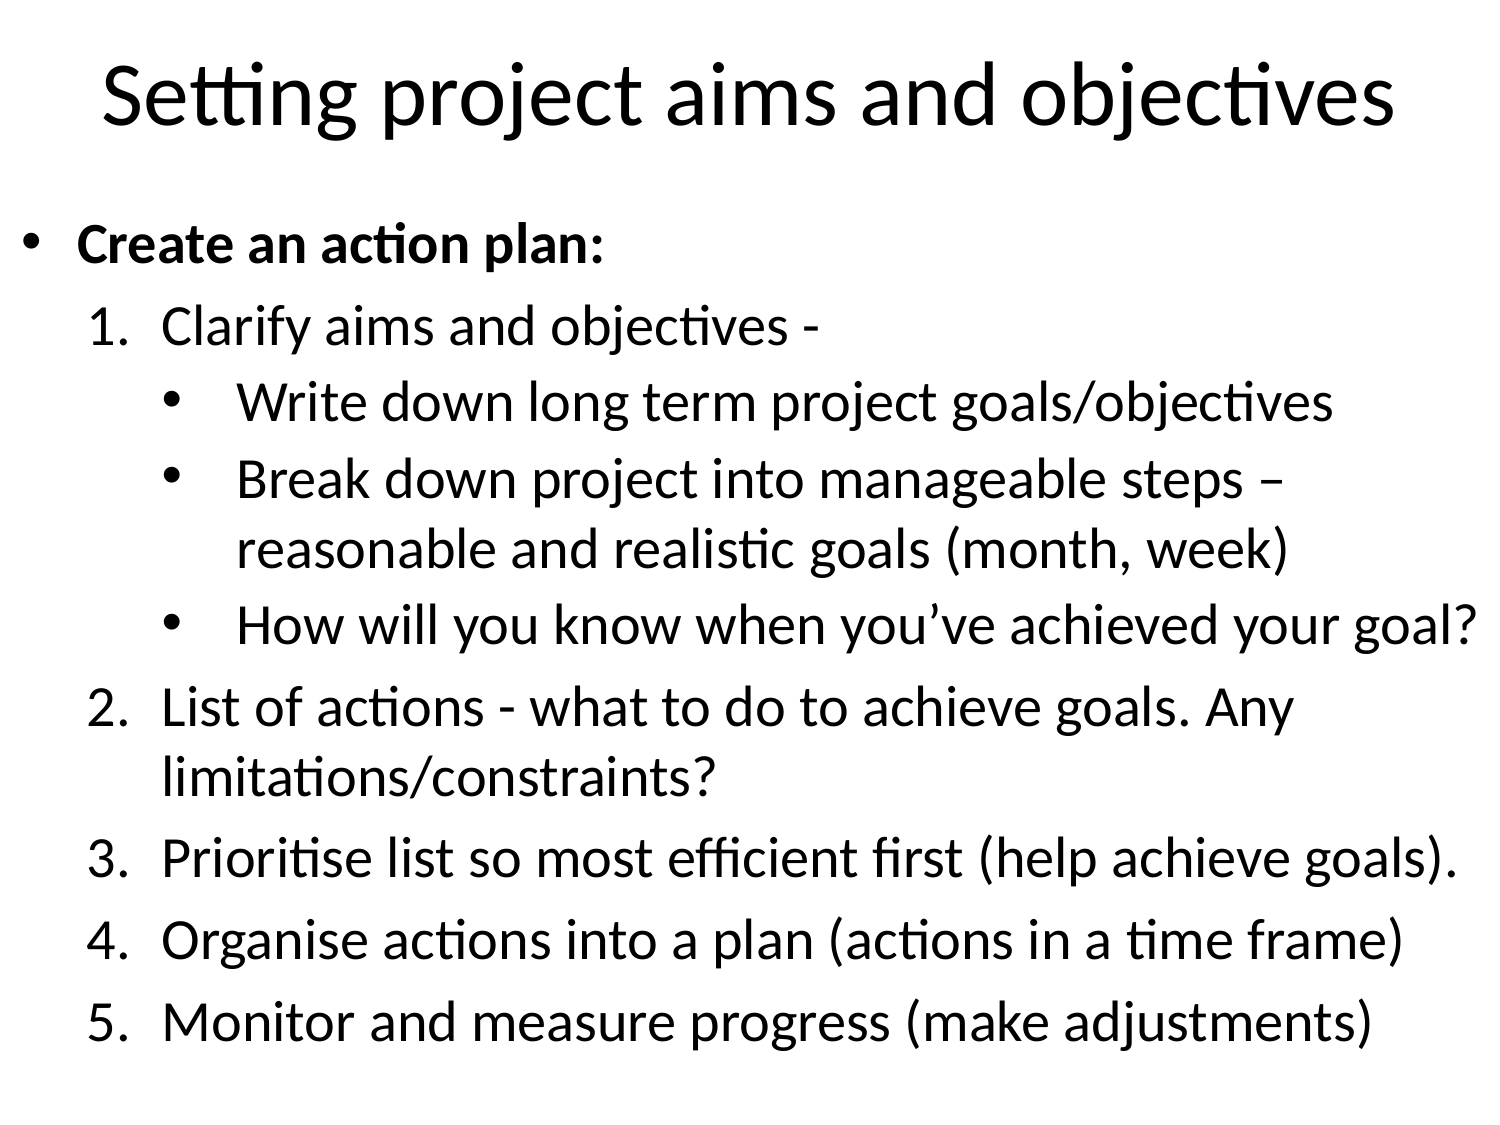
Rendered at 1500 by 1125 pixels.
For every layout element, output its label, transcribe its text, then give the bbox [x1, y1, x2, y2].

list Create an action plan: Clarify aims and objectives - Write down long term project goals/objectives Break down project into manageable steps – reasonable and realistic goals (month, week) How will you know when you’ve achieved your goal? List of actions - what to do to achieve goals. Any limitations/constraints? Prioritise list so most efficient first (help achieve goals). Organise actions into a plan (actions in a time frame) Monitor and measure progress (make adjustments) [5, 198, 1500, 941]
title Setting project aims and objectives [75, 0, 1425, 183]
